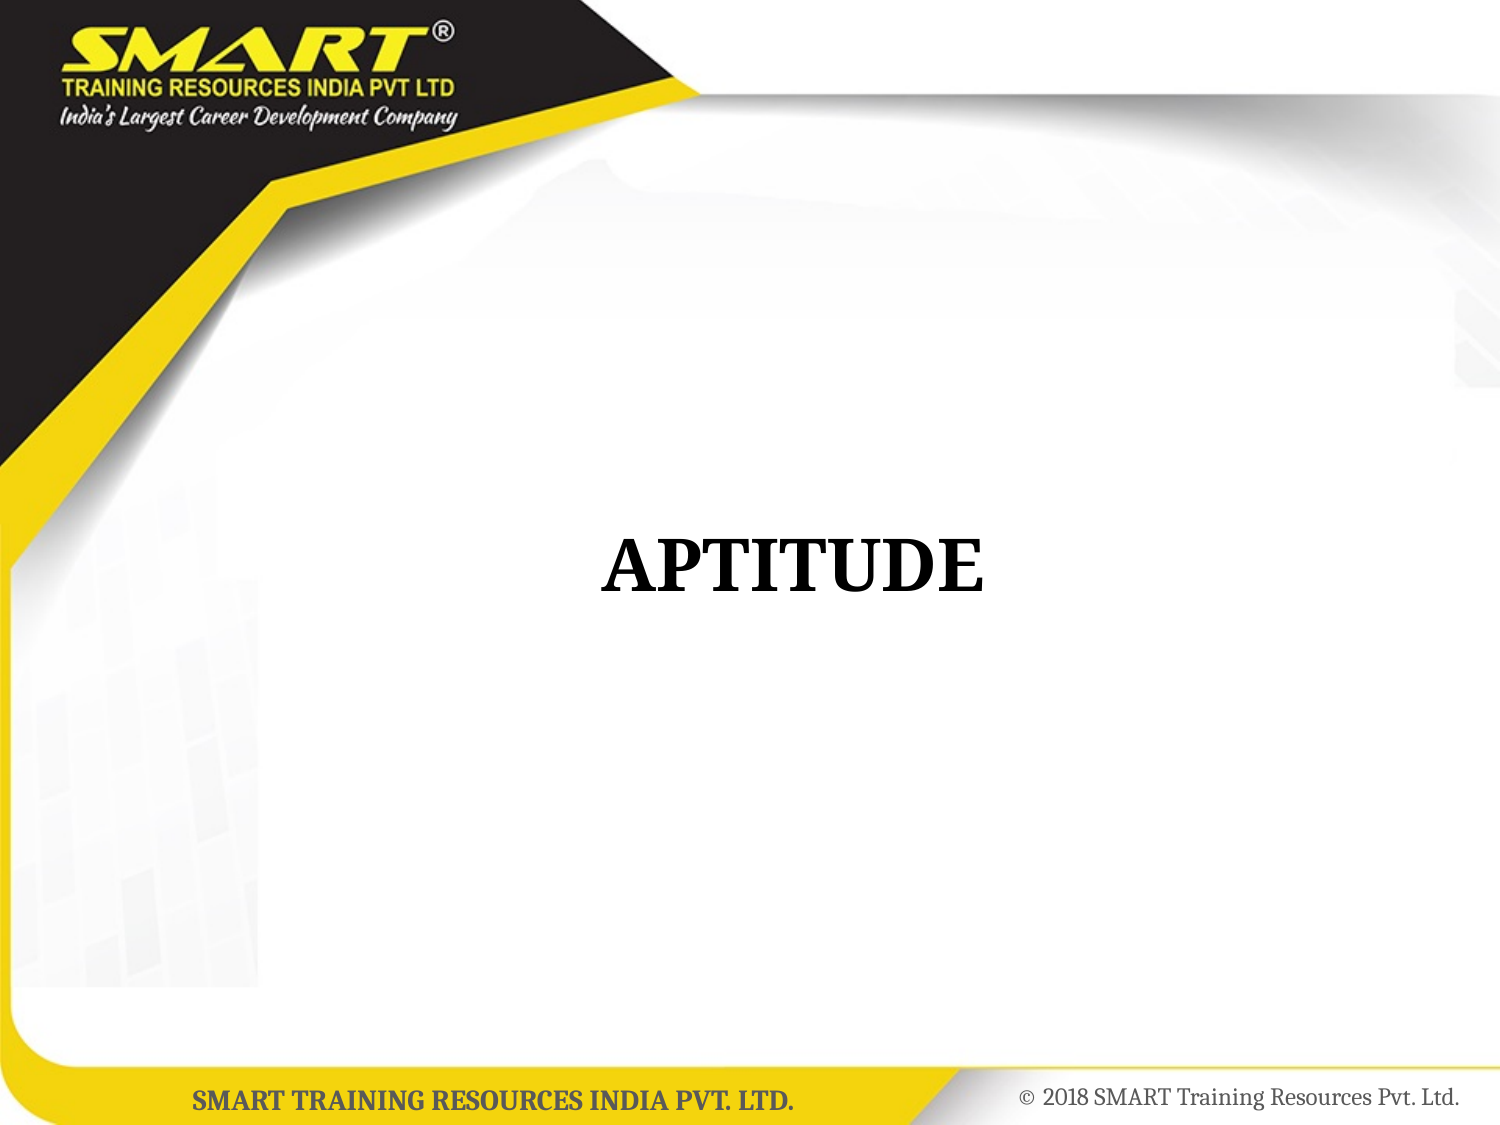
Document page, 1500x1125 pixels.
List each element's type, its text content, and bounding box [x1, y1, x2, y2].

picture [0, 0, 1500, 1125]
title APTITUDE [408, 515, 1180, 609]
